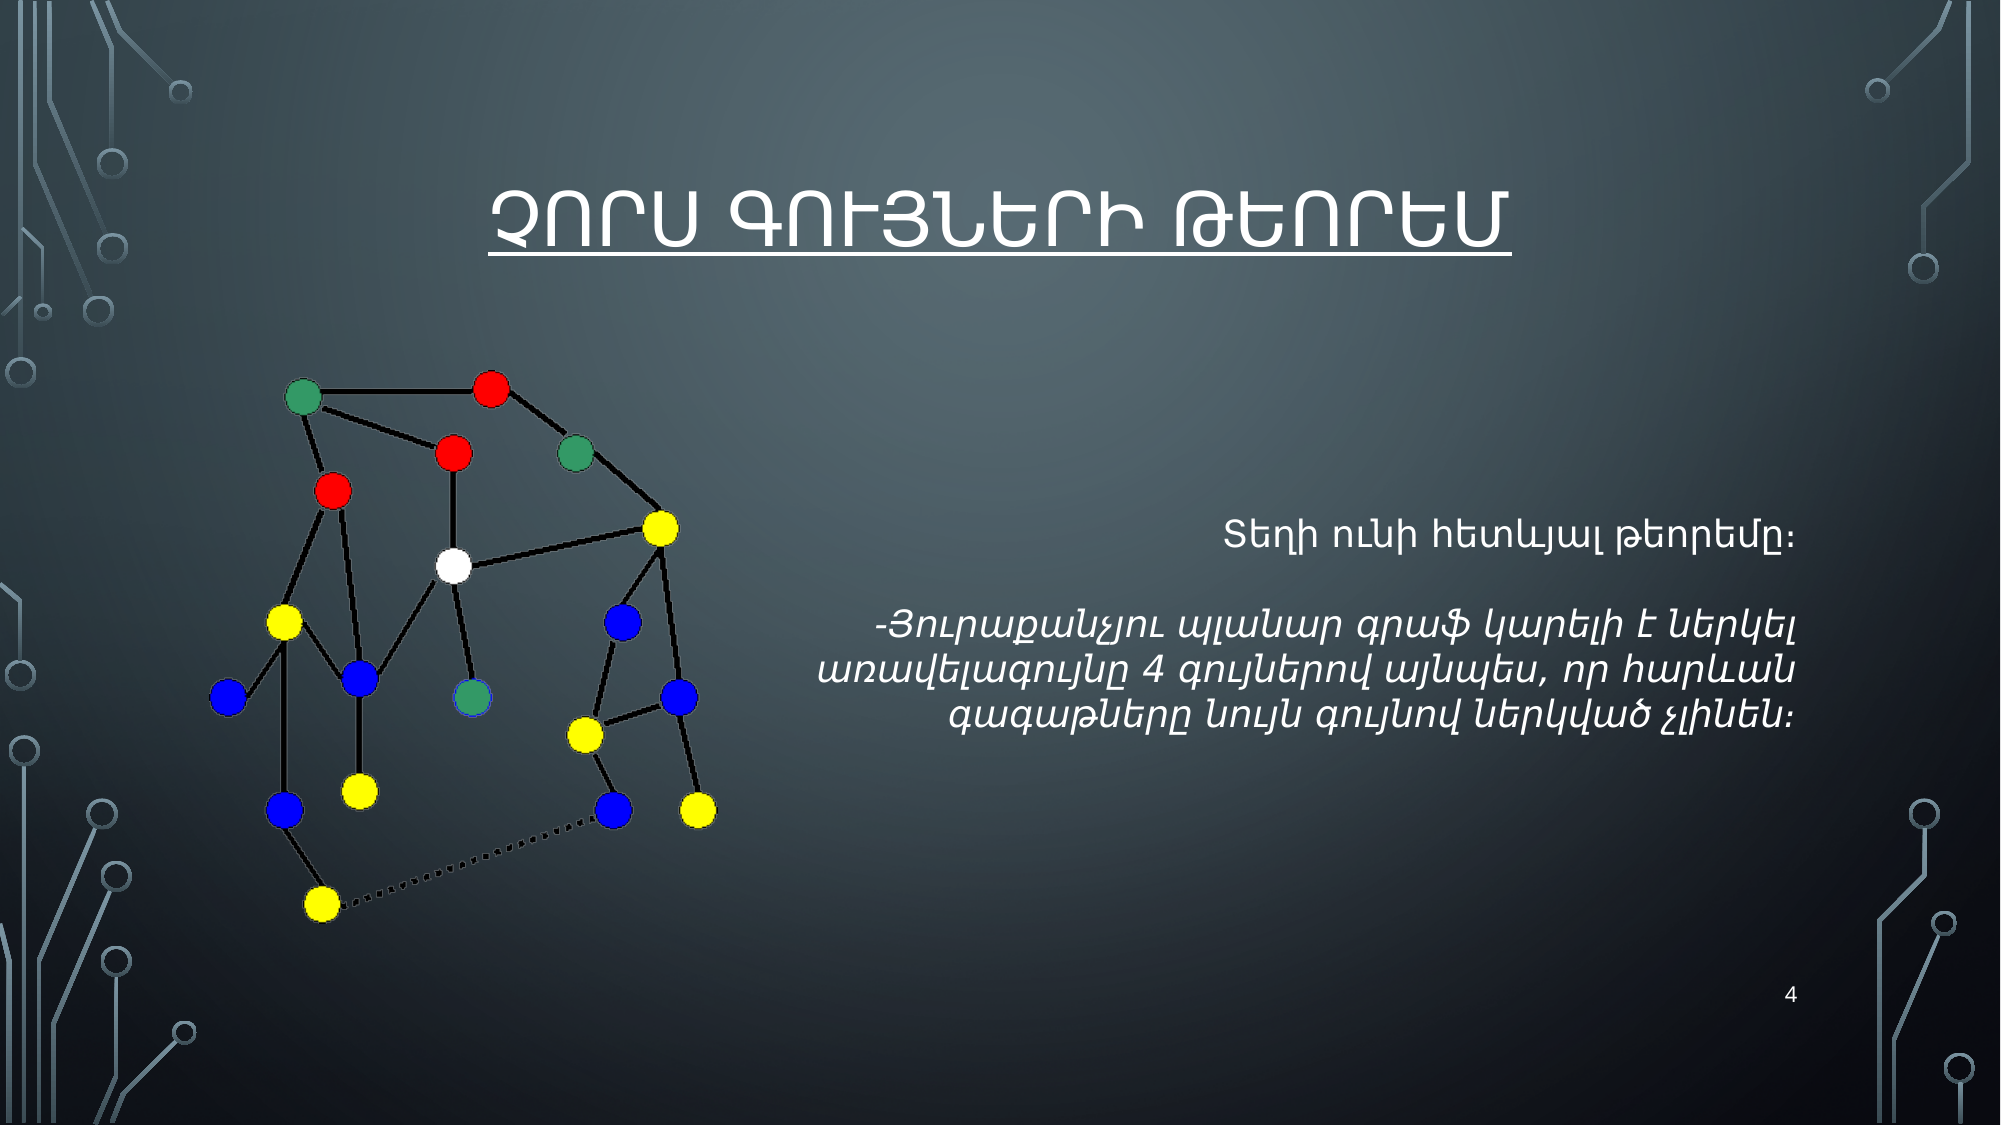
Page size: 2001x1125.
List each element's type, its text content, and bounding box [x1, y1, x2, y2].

text_box Տեղի ունի հետևյալ թեորեմը։ -Յուրաքանչյու պլանար գրաֆ կարելի է ներկել առավելագույնը 4 գույներով այնպես, որ հարևան գագաթները նույն գույնով ներկված չլինեն։ [798, 502, 1813, 788]
title Չորս գույների թեորեմ [187, 101, 1813, 344]
slide_number 4 [1685, 965, 1813, 1025]
picture [209, 370, 718, 924]
